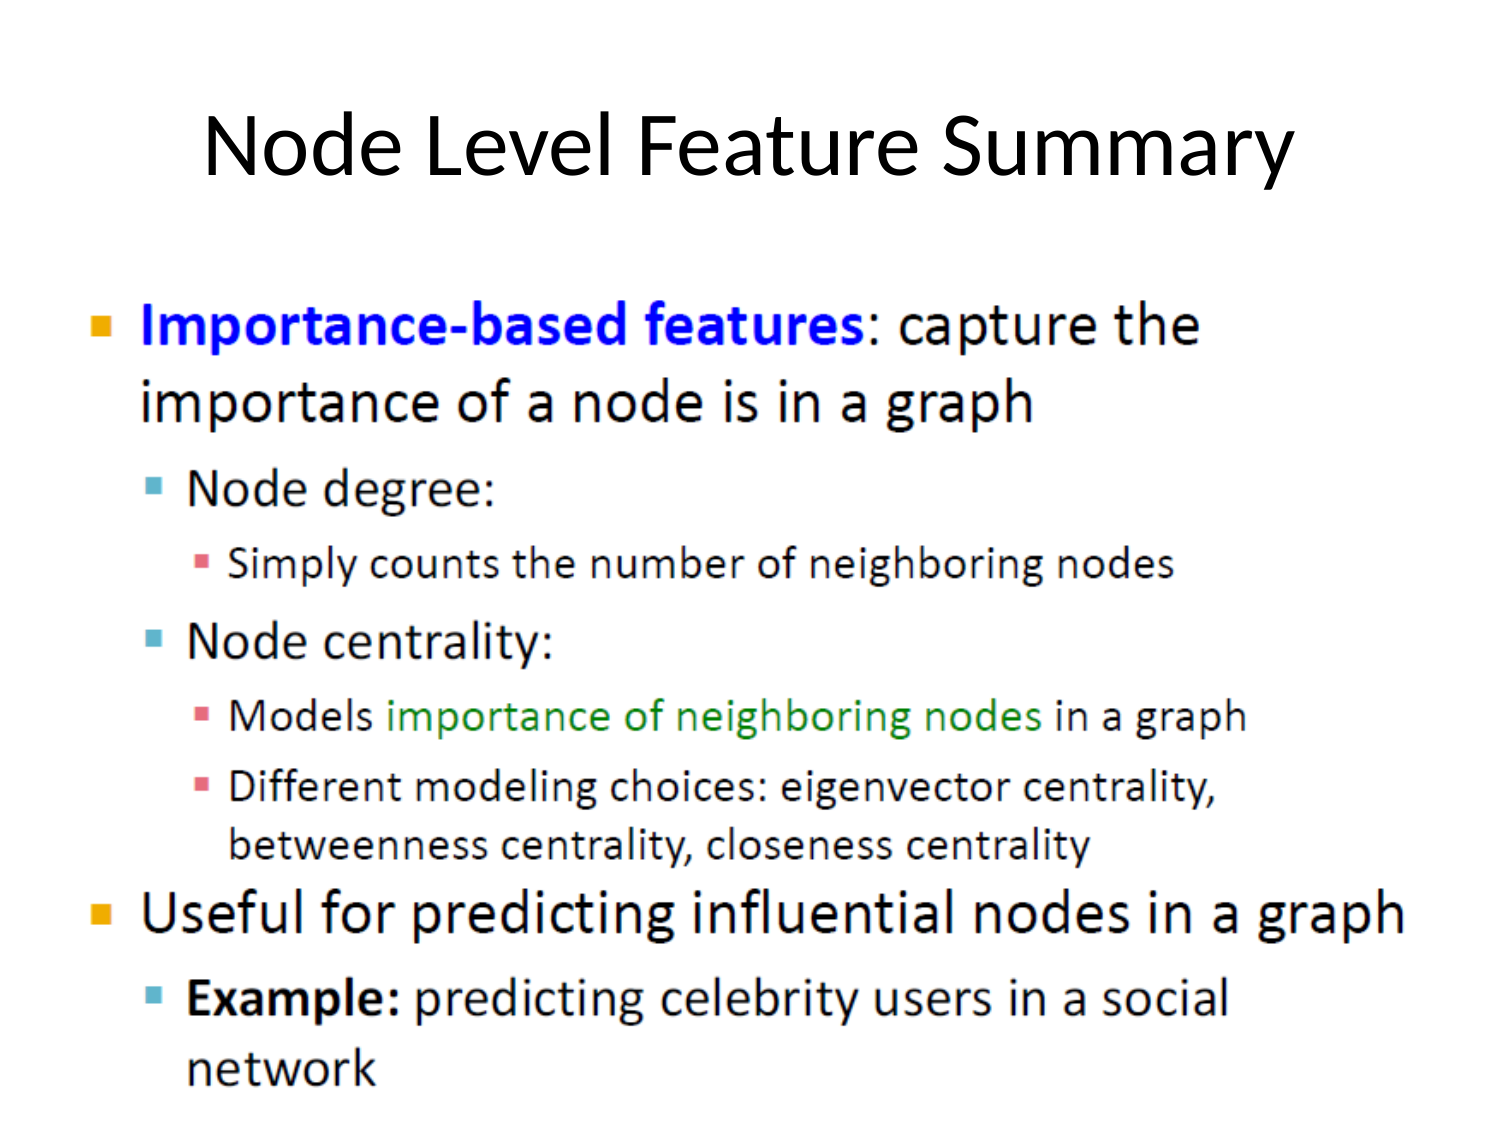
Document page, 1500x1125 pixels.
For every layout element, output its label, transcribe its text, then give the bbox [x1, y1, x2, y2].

picture [62, 299, 1413, 1105]
title Node Level Feature Summary [75, 45, 1425, 233]
